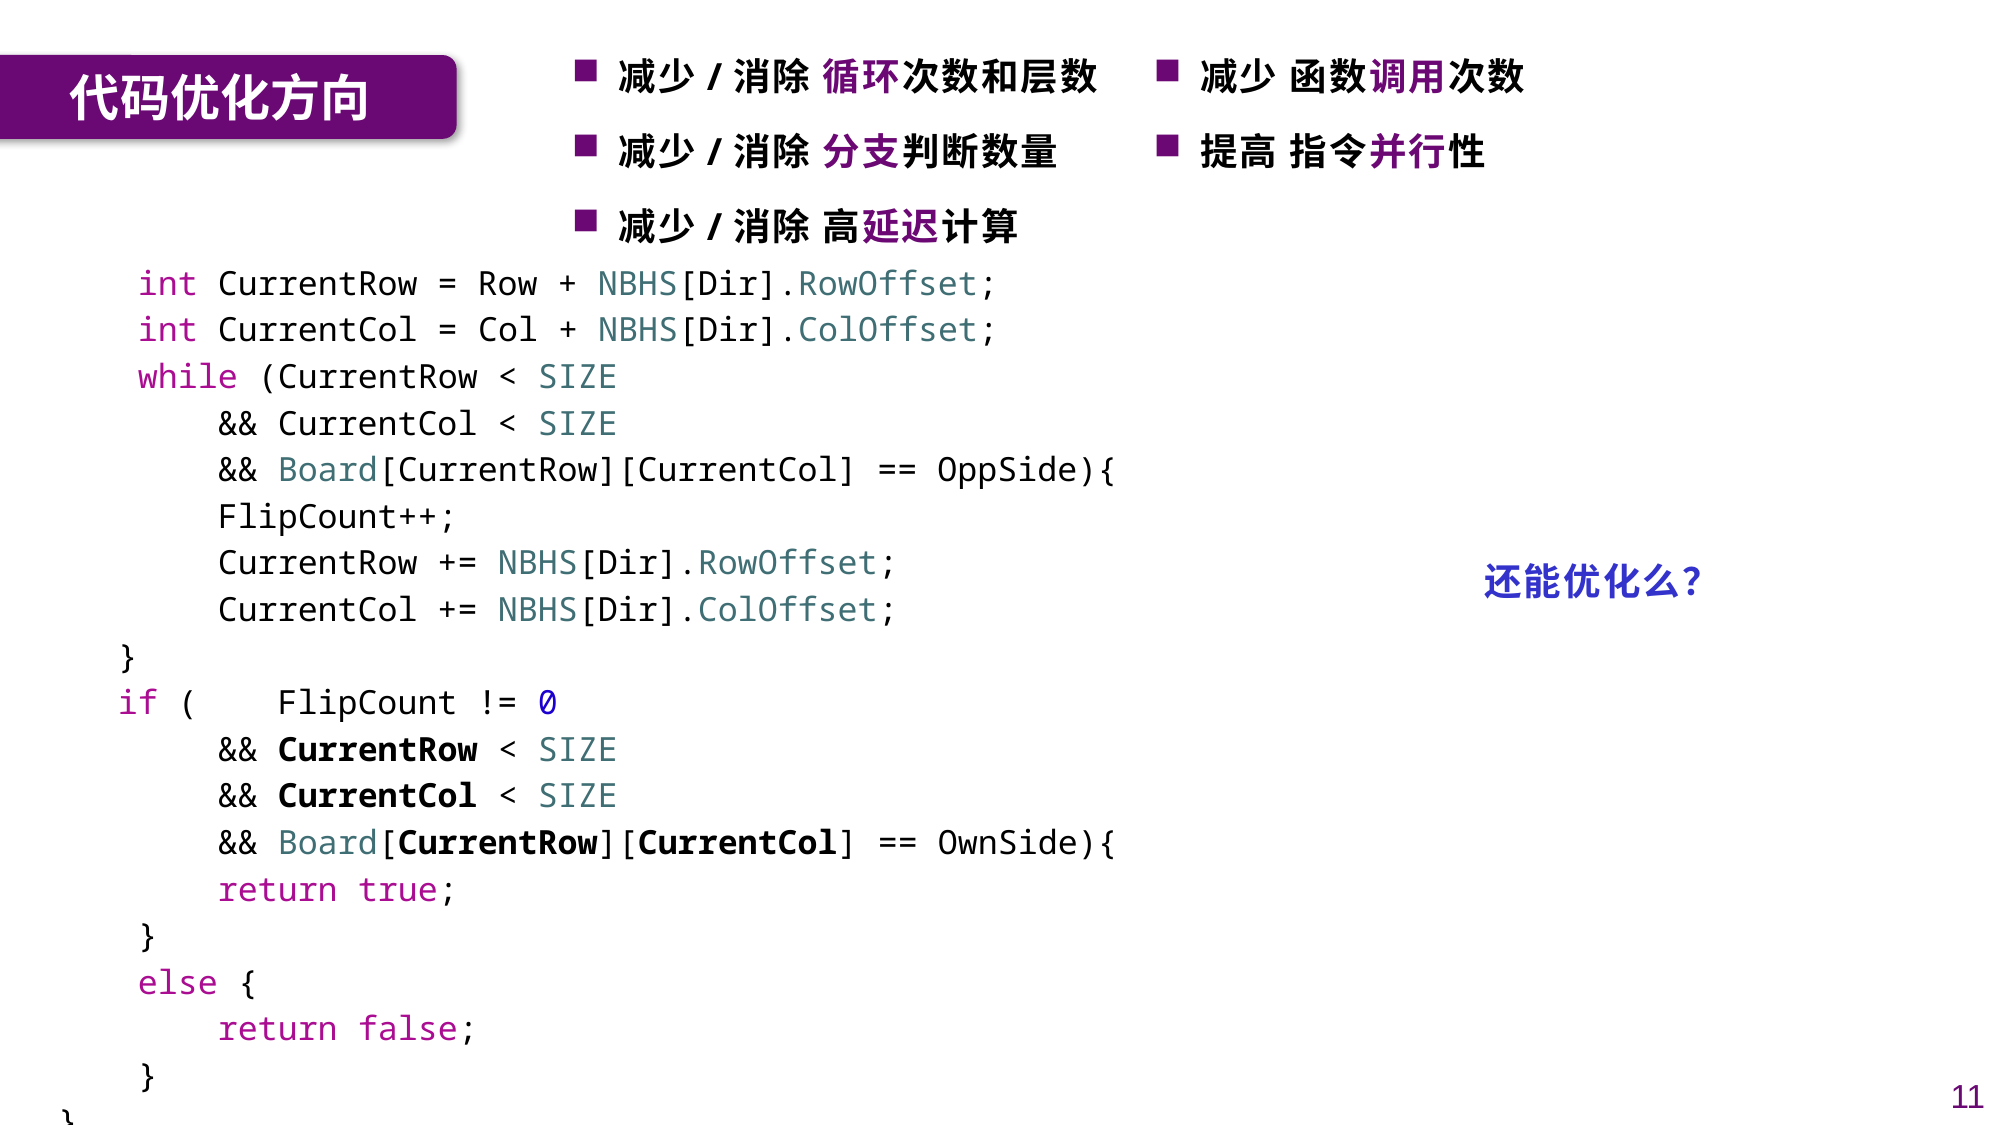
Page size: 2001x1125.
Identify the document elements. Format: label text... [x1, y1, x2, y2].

text_box 代码优化方向 [55, 55, 457, 138]
text_box [0, 54, 448, 139]
text_box 还能优化么？ [1468, 549, 1737, 612]
text_box int CurrentRow = Row + NBHS[Dir].RowOffset; int CurrentCol = Col + NBHS[Dir].ColOffset; while (CurrentRow < SIZE && CurrentCol < SIZE && Board[CurrentRow][CurrentCol] == OppSide){ FlipCount++; CurrentRow += NBHS[Dir].RowOffset; CurrentCol += NBHS[Dir].ColOffset; } if ( FlipCount != 0 && CurrentRow < SIZE && CurrentCol < SIZE && Board[CurrentRow][CurrentCol] == OwnSide){ return true; } else { return false; } } [41, 252, 1904, 1125]
slide_number 11 [1916, 1065, 2000, 1125]
text_box 减少/消除 循环次数和层数 减少/消除 分支判断数量 减少/消除 高延迟计算 减少 函数调用次数 提高 指令并行性 [555, 21, 1752, 252]
